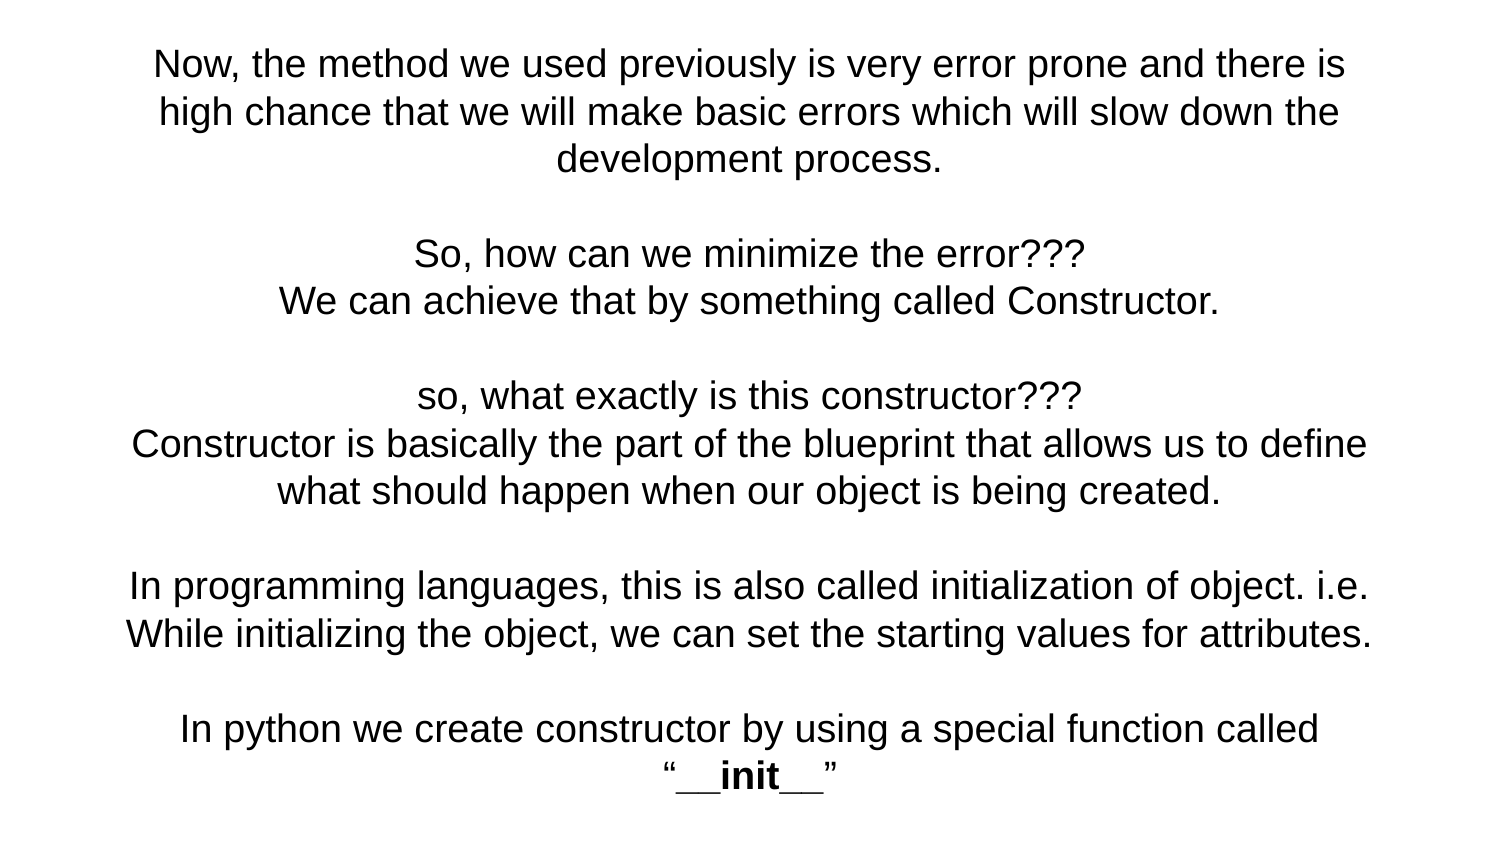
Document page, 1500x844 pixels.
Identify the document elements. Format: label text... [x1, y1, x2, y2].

text_box Now, the method we used previously is very error prone and there is high chance that we will make basic errors which will slow down the development process. So, how can we minimize the error??? We can achieve that by something called Constructor. so, what exactly is this constructor??? Constructor is basically the part of the blueprint that allows us to define what should happen when our object is being created. In programming languages, this is also called initialization of object. i.e. While initializing the object, we can set the starting values for attributes. In python we create constructor by using a special function called “__init__” [108, 22, 1392, 813]
